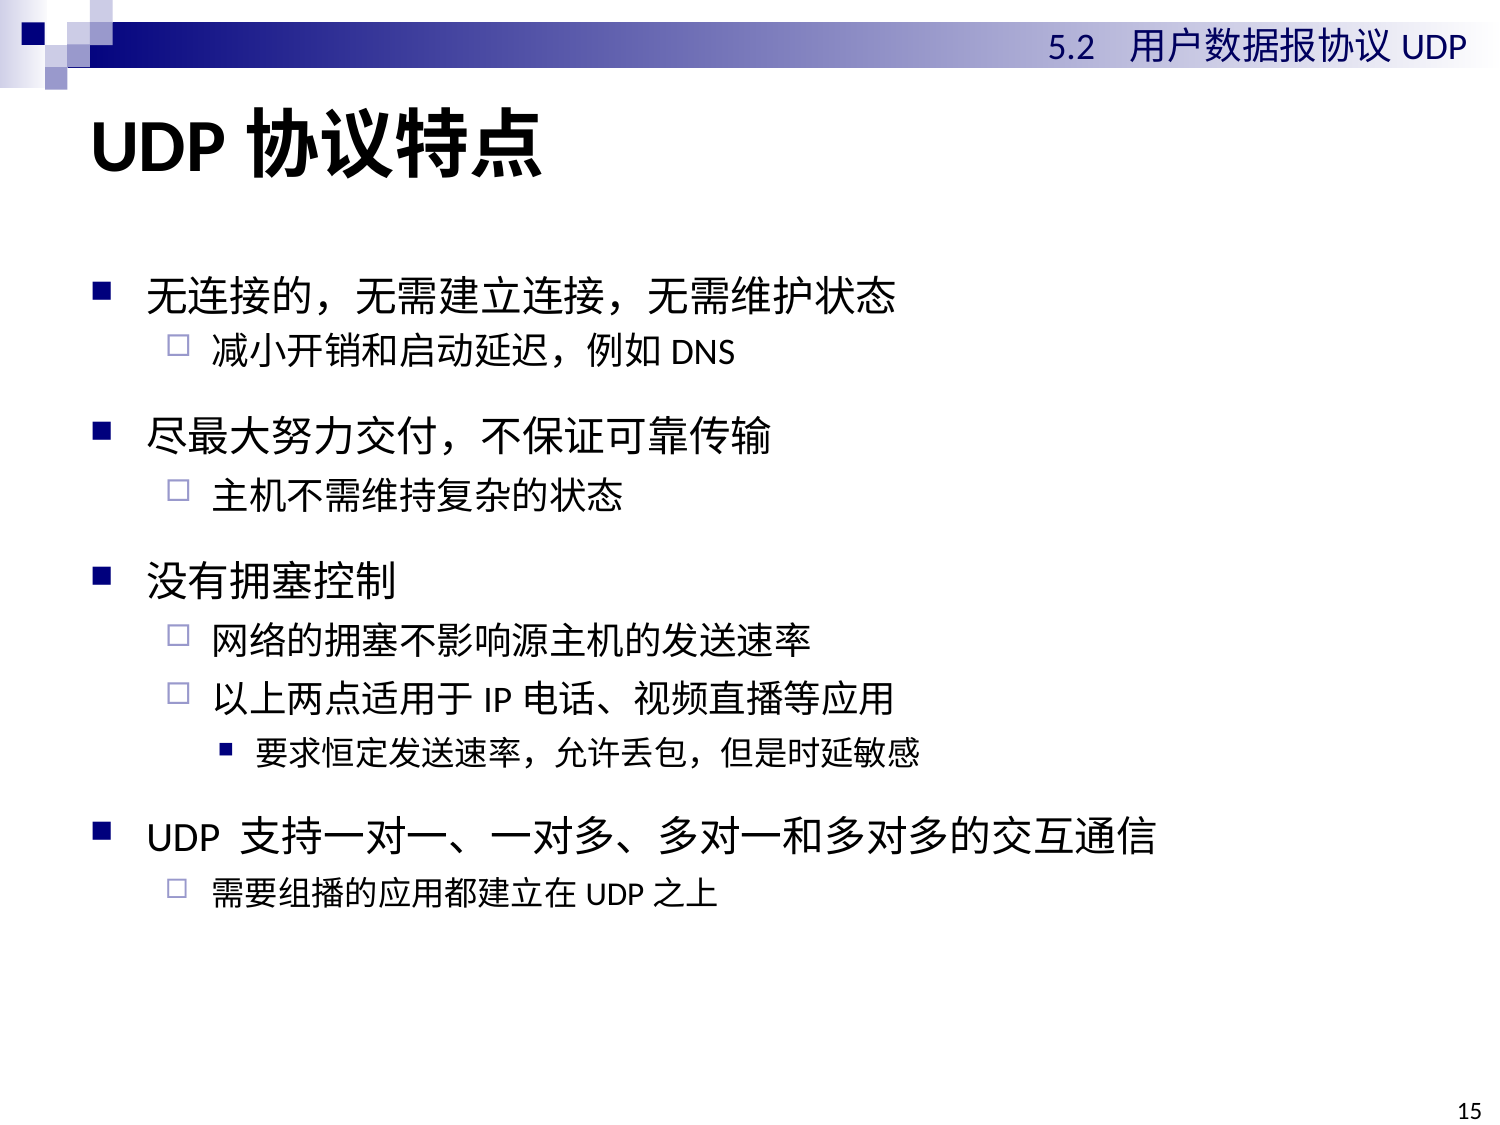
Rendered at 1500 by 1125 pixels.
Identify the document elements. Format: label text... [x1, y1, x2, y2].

list 无连接的，无需建立连接，无需维护状态 减小开销和启动延迟，例如DNS 尽最大努力交付，不保证可靠传输 主机不需维持复杂的状态 没有拥塞控制 网络的拥塞不影响源主机的发送速率 以上两点适用于IP电话、视频直播等应用 要求恒定发送速率，允许丢包，但是时延敏感 UDP 支持一对一、一对多、多对一和多对多的交互通信 需要组播的应用都建立在UDP之上 [75, 237, 1483, 1125]
title UDP协议特点 [75, 75, 1425, 209]
text_box 5.2 用户数据报协议UDP [1032, 14, 1483, 75]
slide_number 15 [1448, 1100, 1483, 1125]
